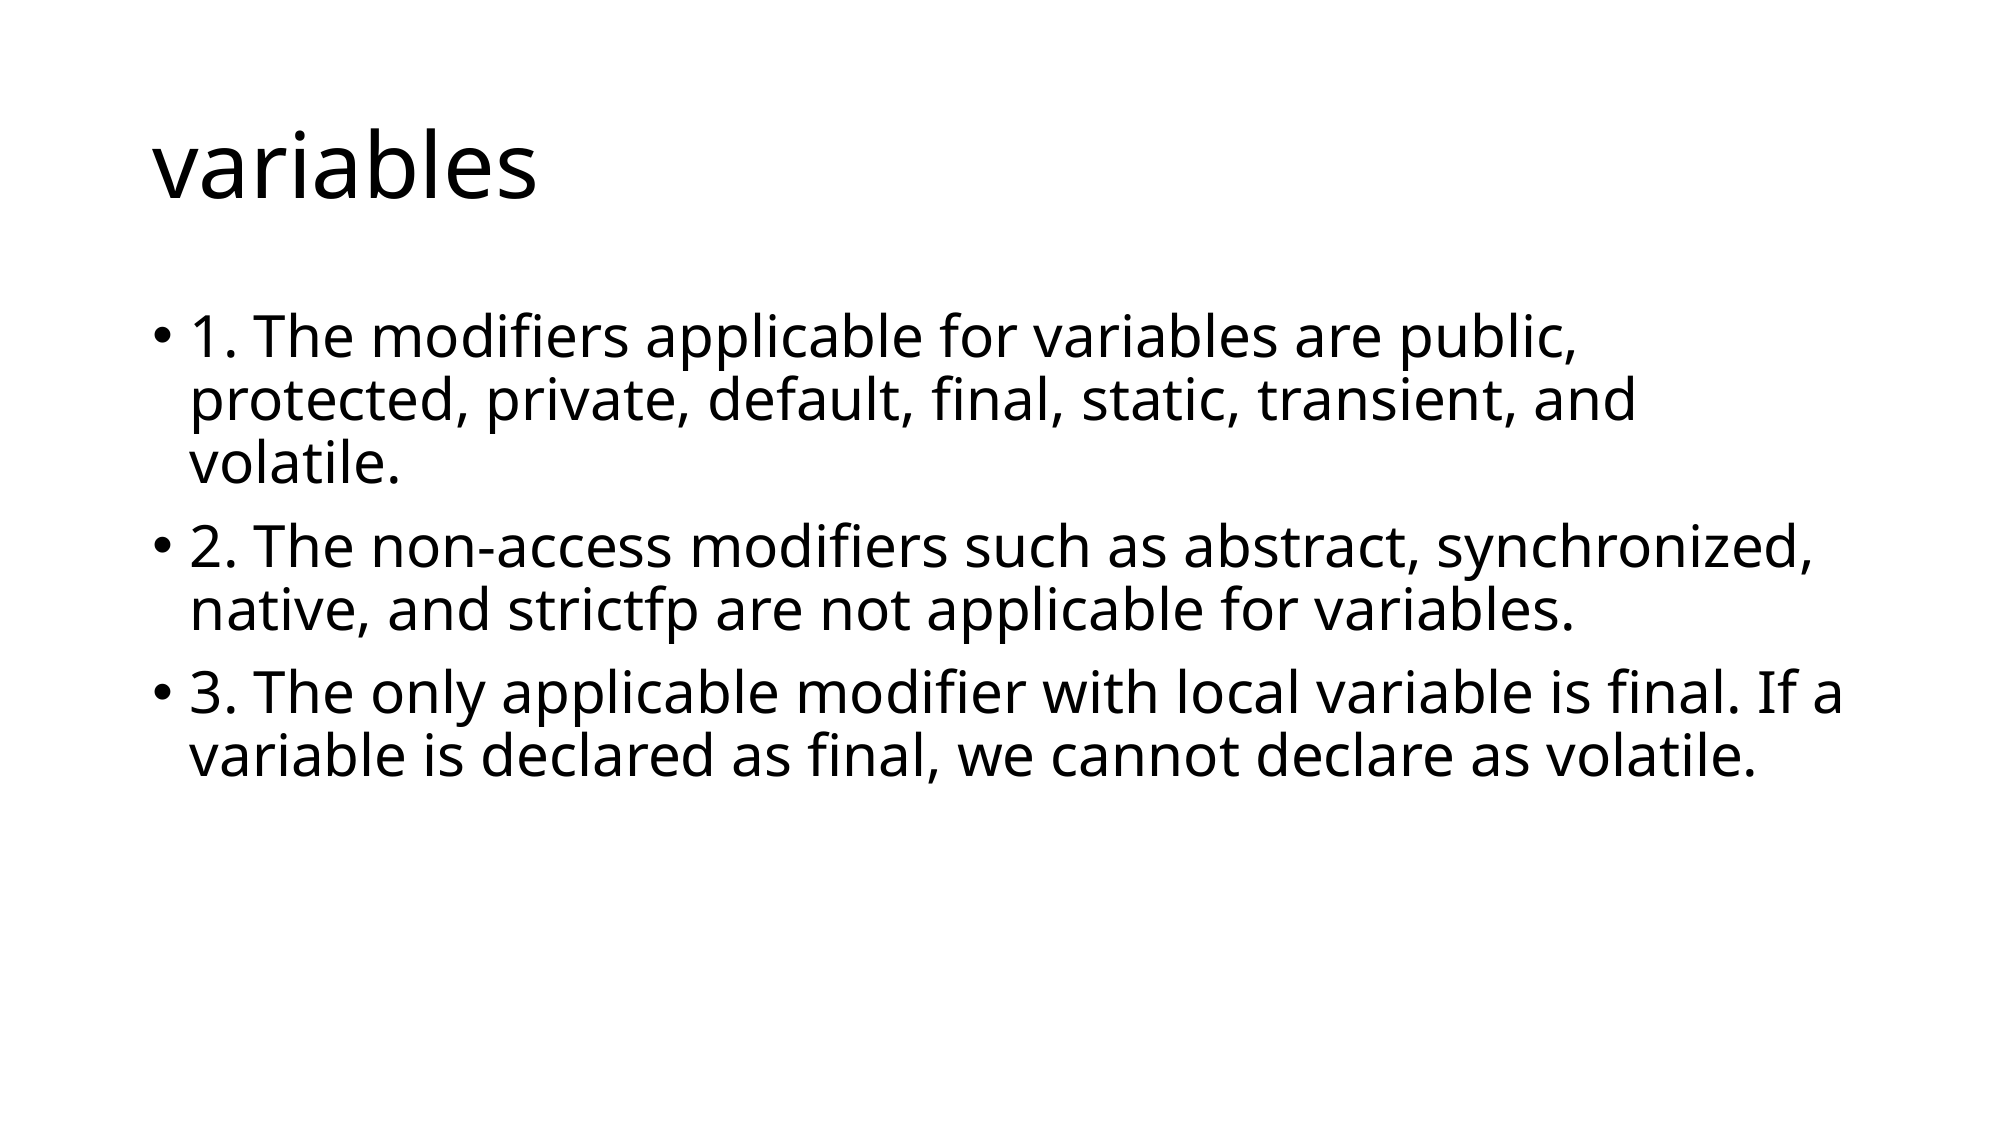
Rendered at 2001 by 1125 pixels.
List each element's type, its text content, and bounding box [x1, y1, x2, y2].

list 1. The modifiers applicable for variables are public, protected, private, default, final, static, transient, and volatile. 2. The non-access modifiers such as abstract, synchronized, native, and strictfp are not applicable for variables. 3. The only applicable modifier with local variable is final. If a variable is declared as final, we cannot declare as volatile. [137, 299, 1863, 1014]
title variables [137, 59, 1863, 278]
